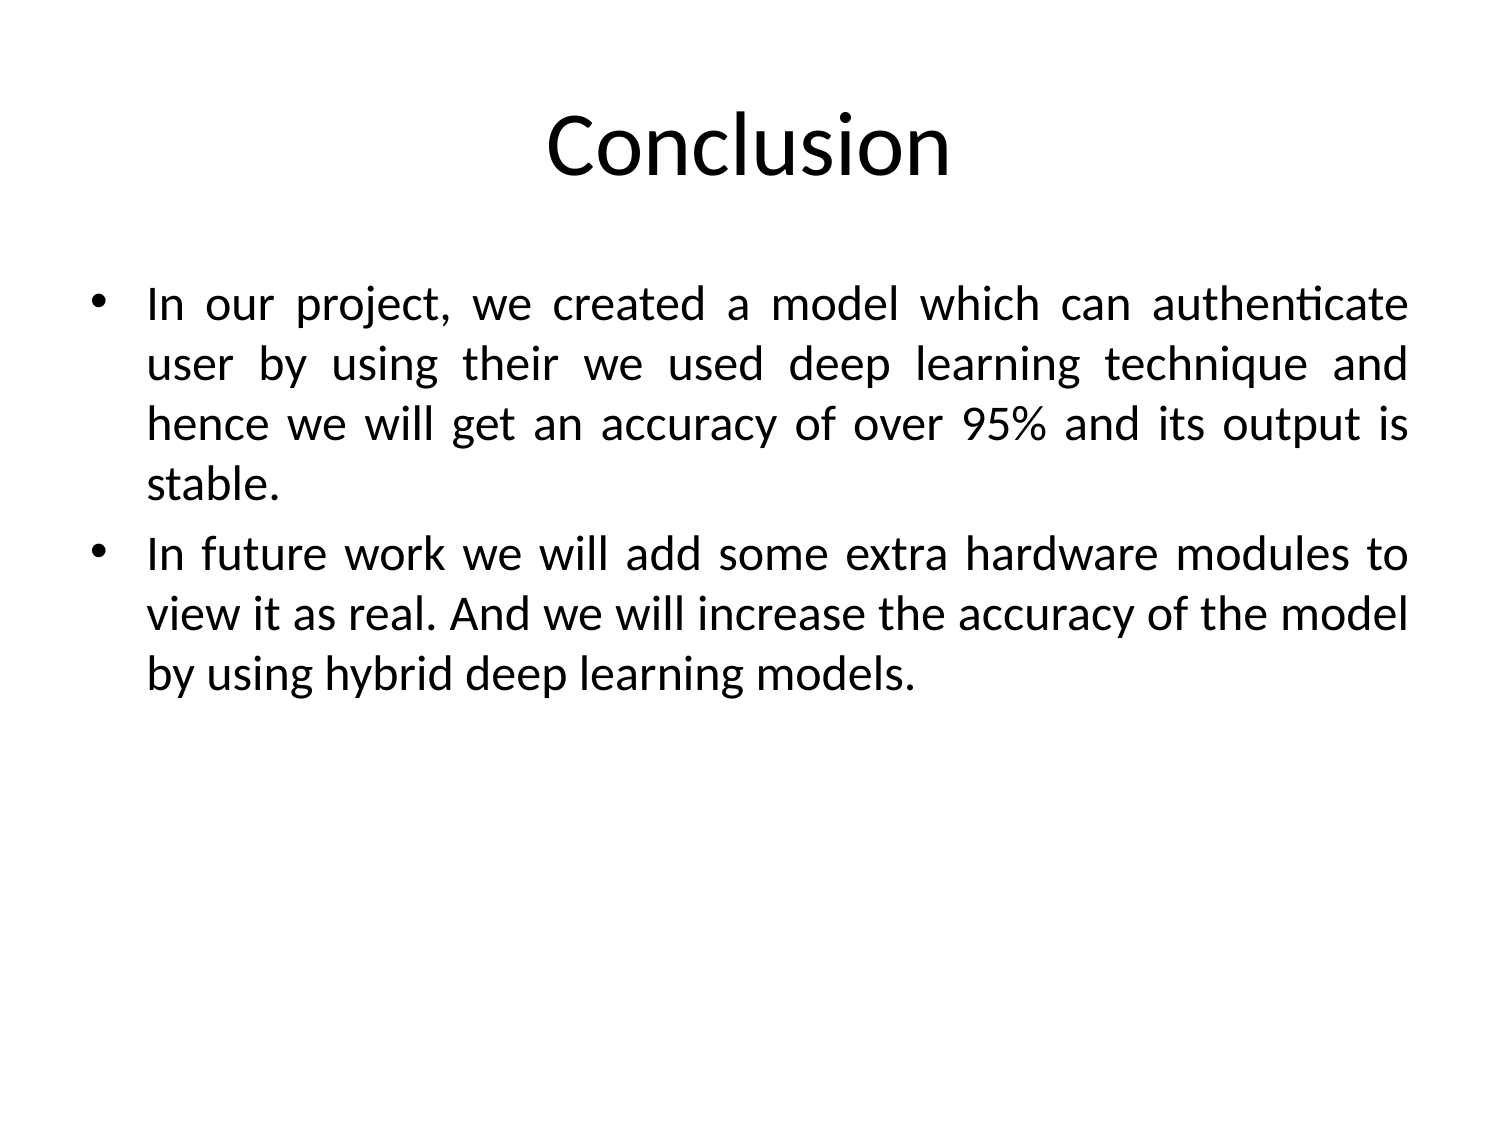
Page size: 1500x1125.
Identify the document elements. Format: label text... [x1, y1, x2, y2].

list In our project, we created a model which can authenticate user by using their we used deep learning technique and hence we will get an accuracy of over 95% and its output is stable. In future work we will add some extra hardware modules to view it as real. And we will increase the accuracy of the model by using hybrid deep learning models. [75, 262, 1425, 1005]
title Conclusion [75, 45, 1425, 233]
